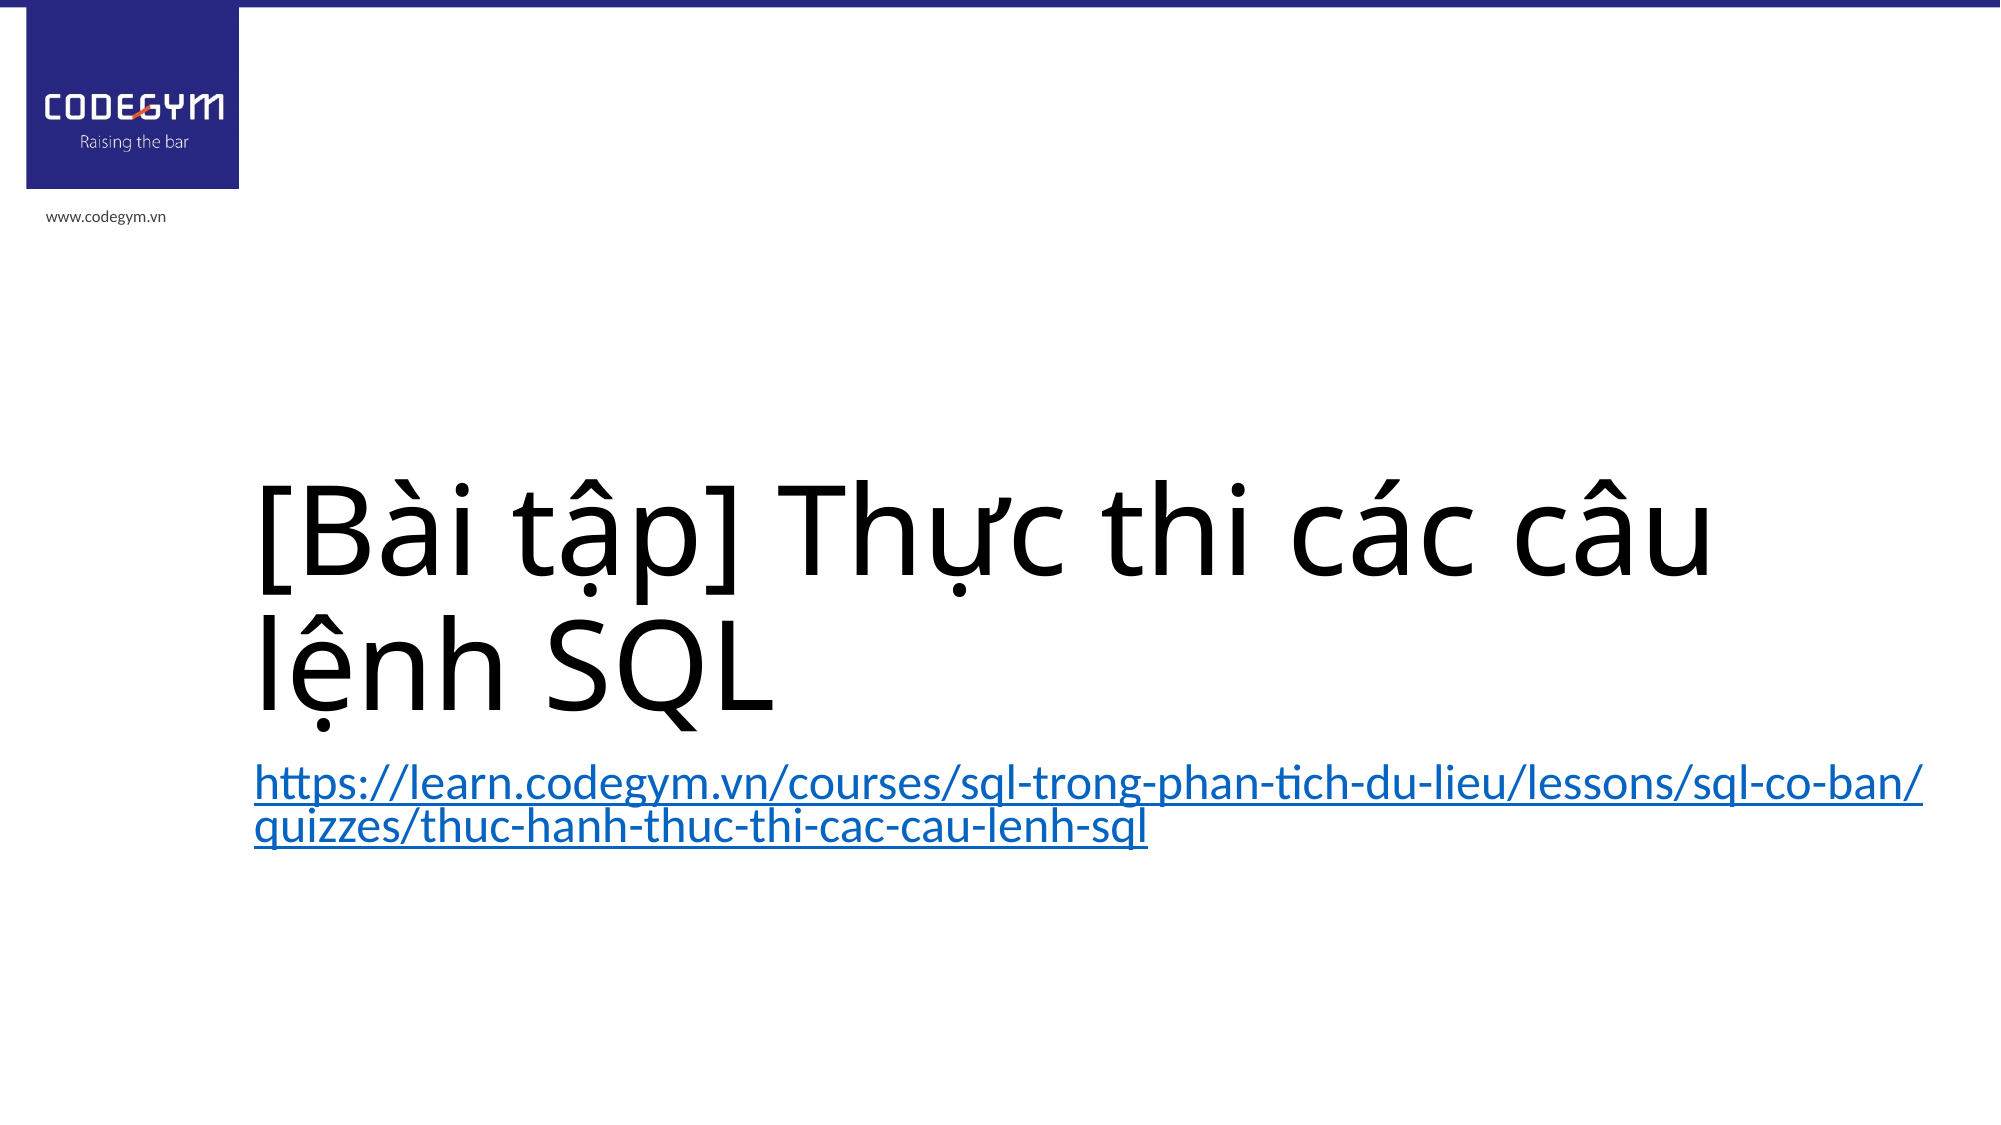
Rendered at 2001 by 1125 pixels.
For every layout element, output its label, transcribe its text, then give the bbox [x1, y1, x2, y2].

picture [26, 8, 239, 189]
title [Bài tập] Thực thi các câu lệnh SQL [238, 276, 1964, 745]
list https://learn.codegym.vn/courses/sql-trong-phan-tich-du-lieu/lessons/sql-co-ban/quizzes/thuc-hanh-thuc-thi-cac-cau-lenh-sql [238, 748, 1964, 996]
